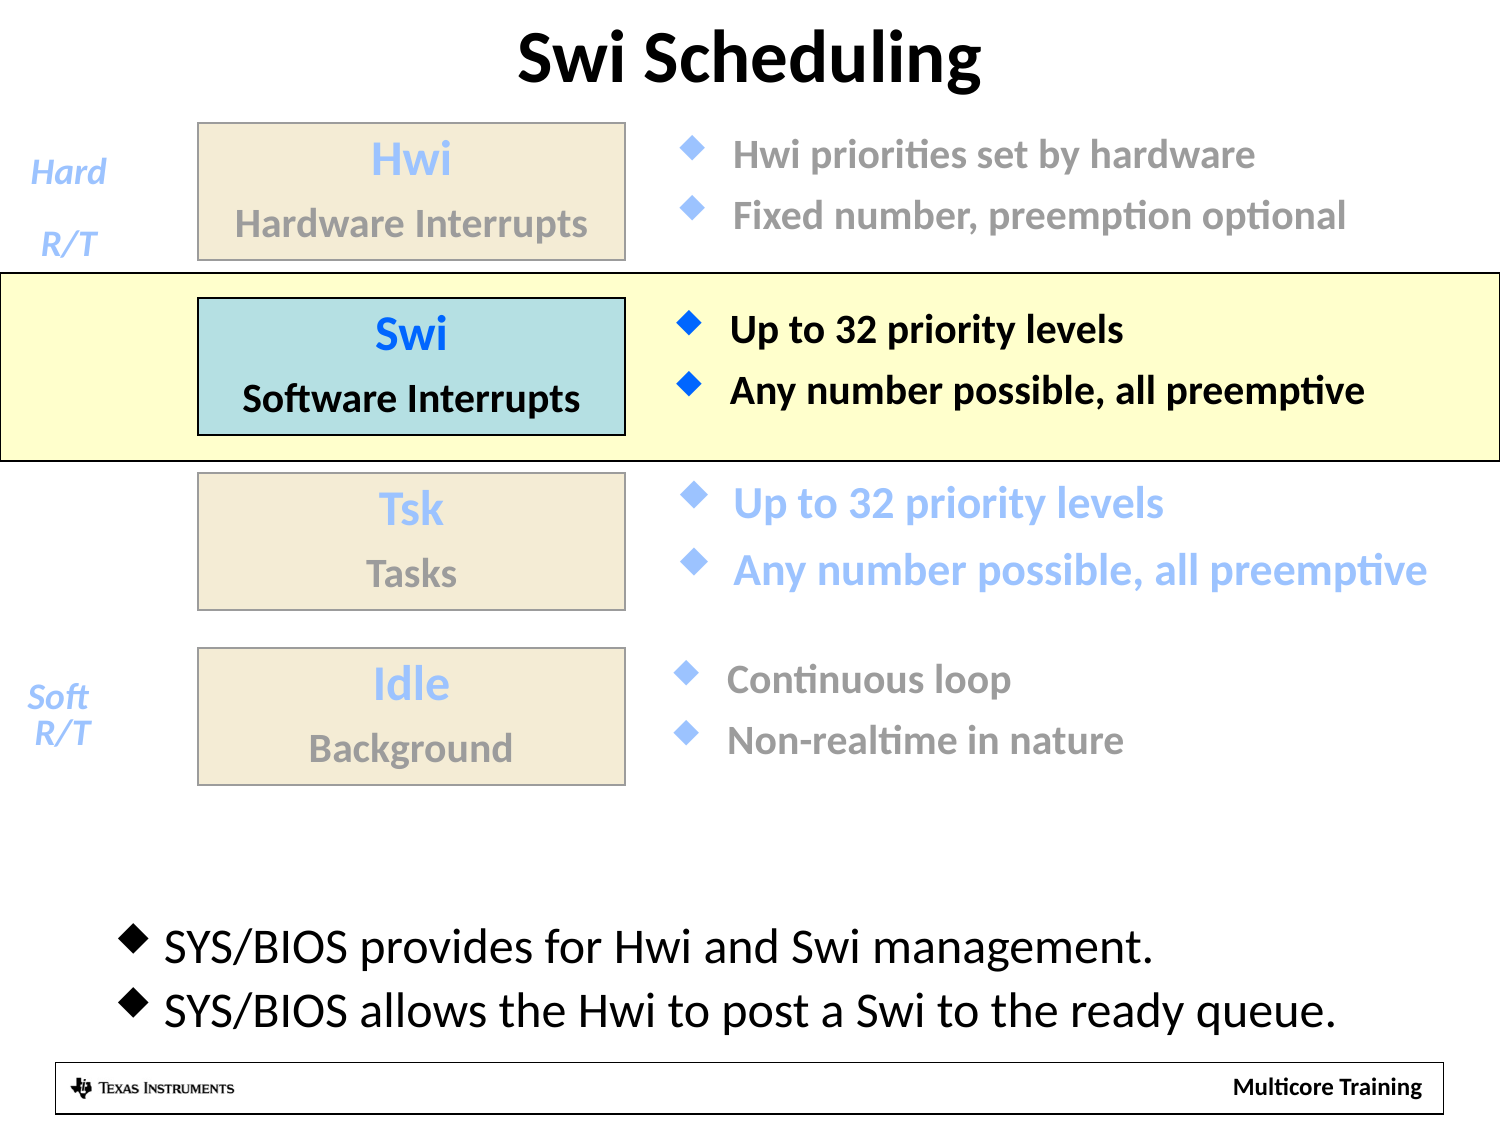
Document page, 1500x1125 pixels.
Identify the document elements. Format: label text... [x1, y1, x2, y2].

text_box [10, 462, 1473, 813]
text_box [7, 102, 1470, 270]
text_box SYS/BIOS provides for Hwi and Swi management. SYS/BIOS allows the Hwi to post a Swi to the ready queue. [99, 912, 1400, 1053]
title Swi Scheduling [0, 0, 1500, 123]
text_box Up to 32 priority levels Any number possible, all preemptive [658, 304, 1381, 420]
picture [59, 1066, 245, 1110]
text_box [0, 273, 1500, 461]
text_box Swi Software Interrupts [198, 297, 625, 436]
